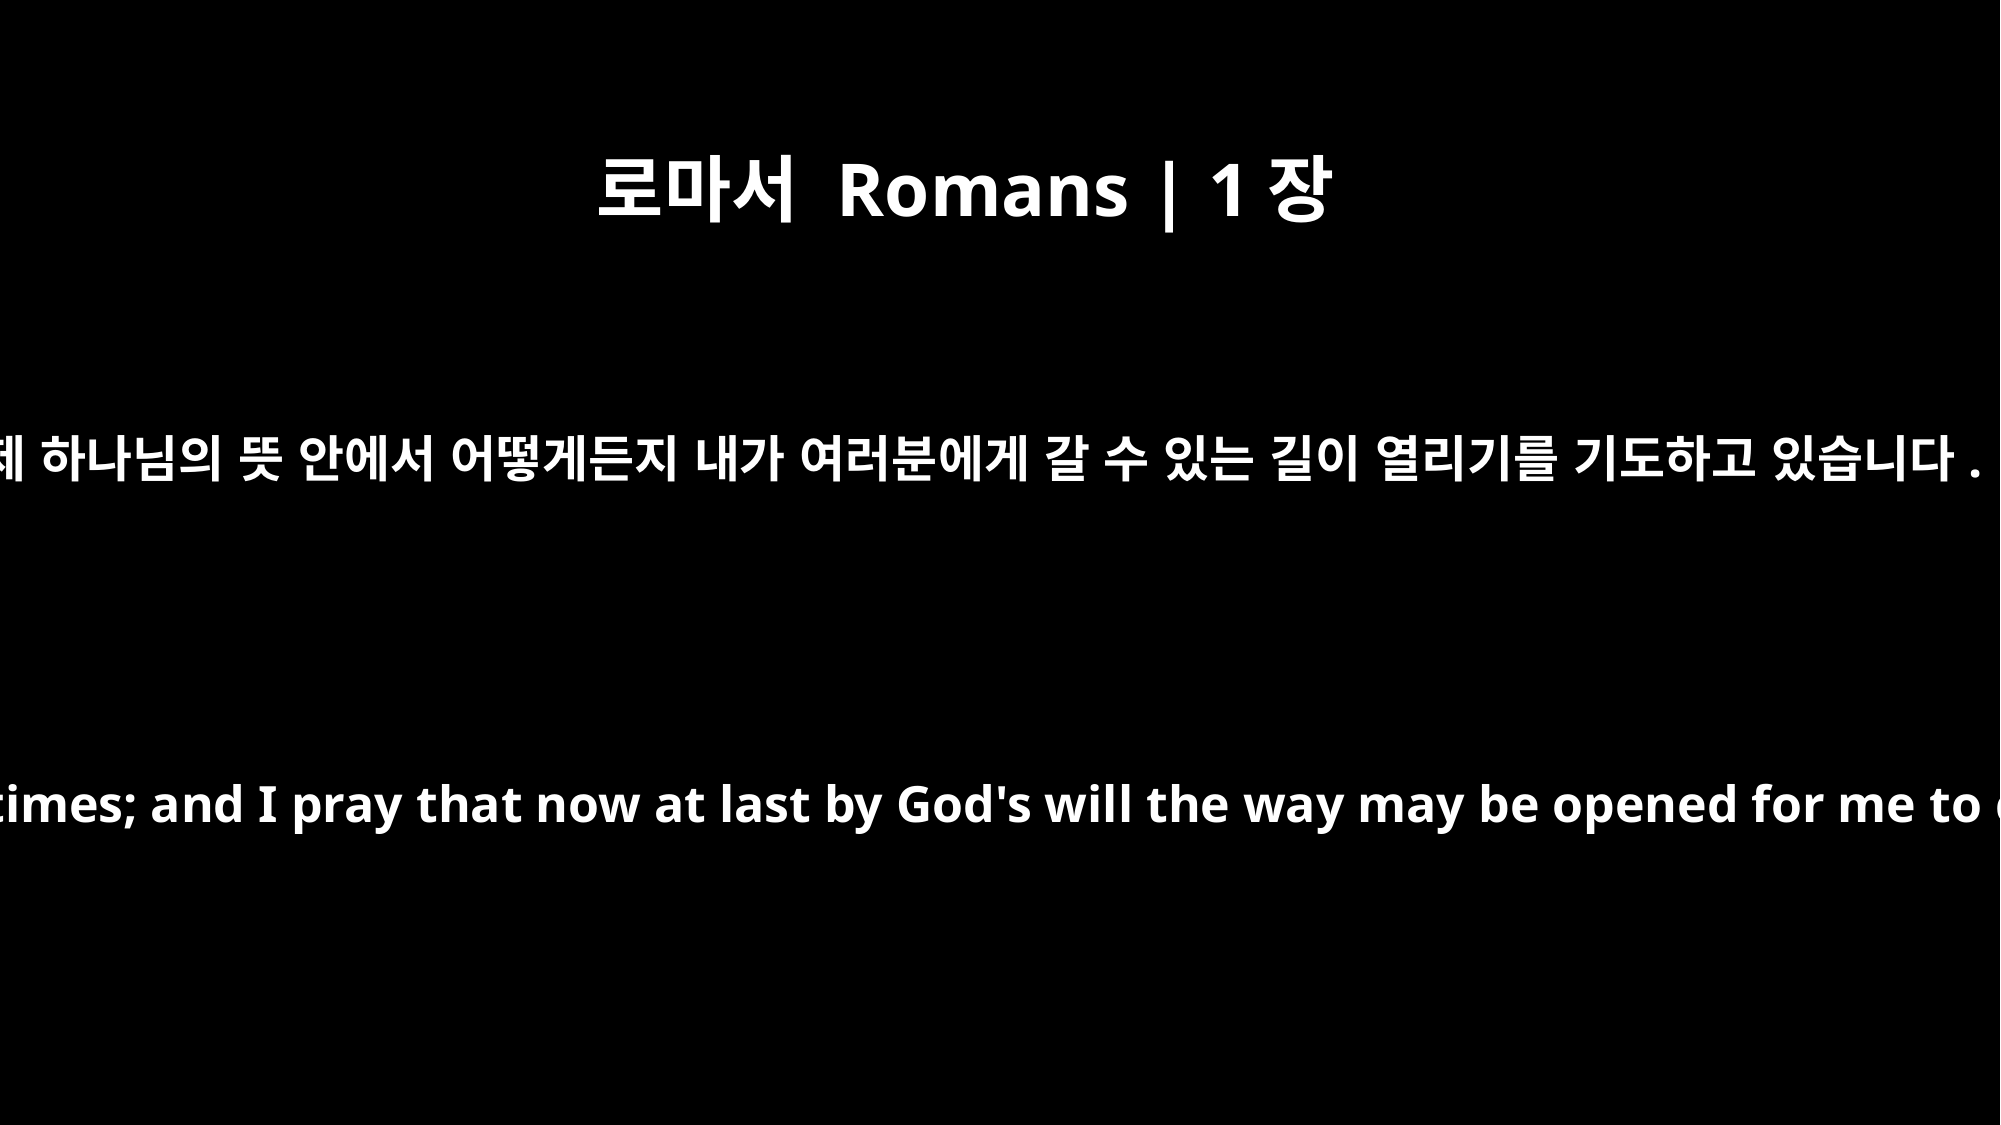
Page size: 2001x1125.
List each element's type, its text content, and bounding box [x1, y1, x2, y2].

text_box in my prayers at all times; and I pray that now at last by God's will the way may be opened for me to come to you. [0, 764, 2000, 840]
text_box 10 이제 하나님의 뜻 안에서 어떻게든지 내가 여러분에게 갈 수 있는 길이 열리기를 기도하고 있습니다. [0, 359, 1998, 495]
text_box 로마서 Romans | 1장 [582, 136, 1350, 239]
